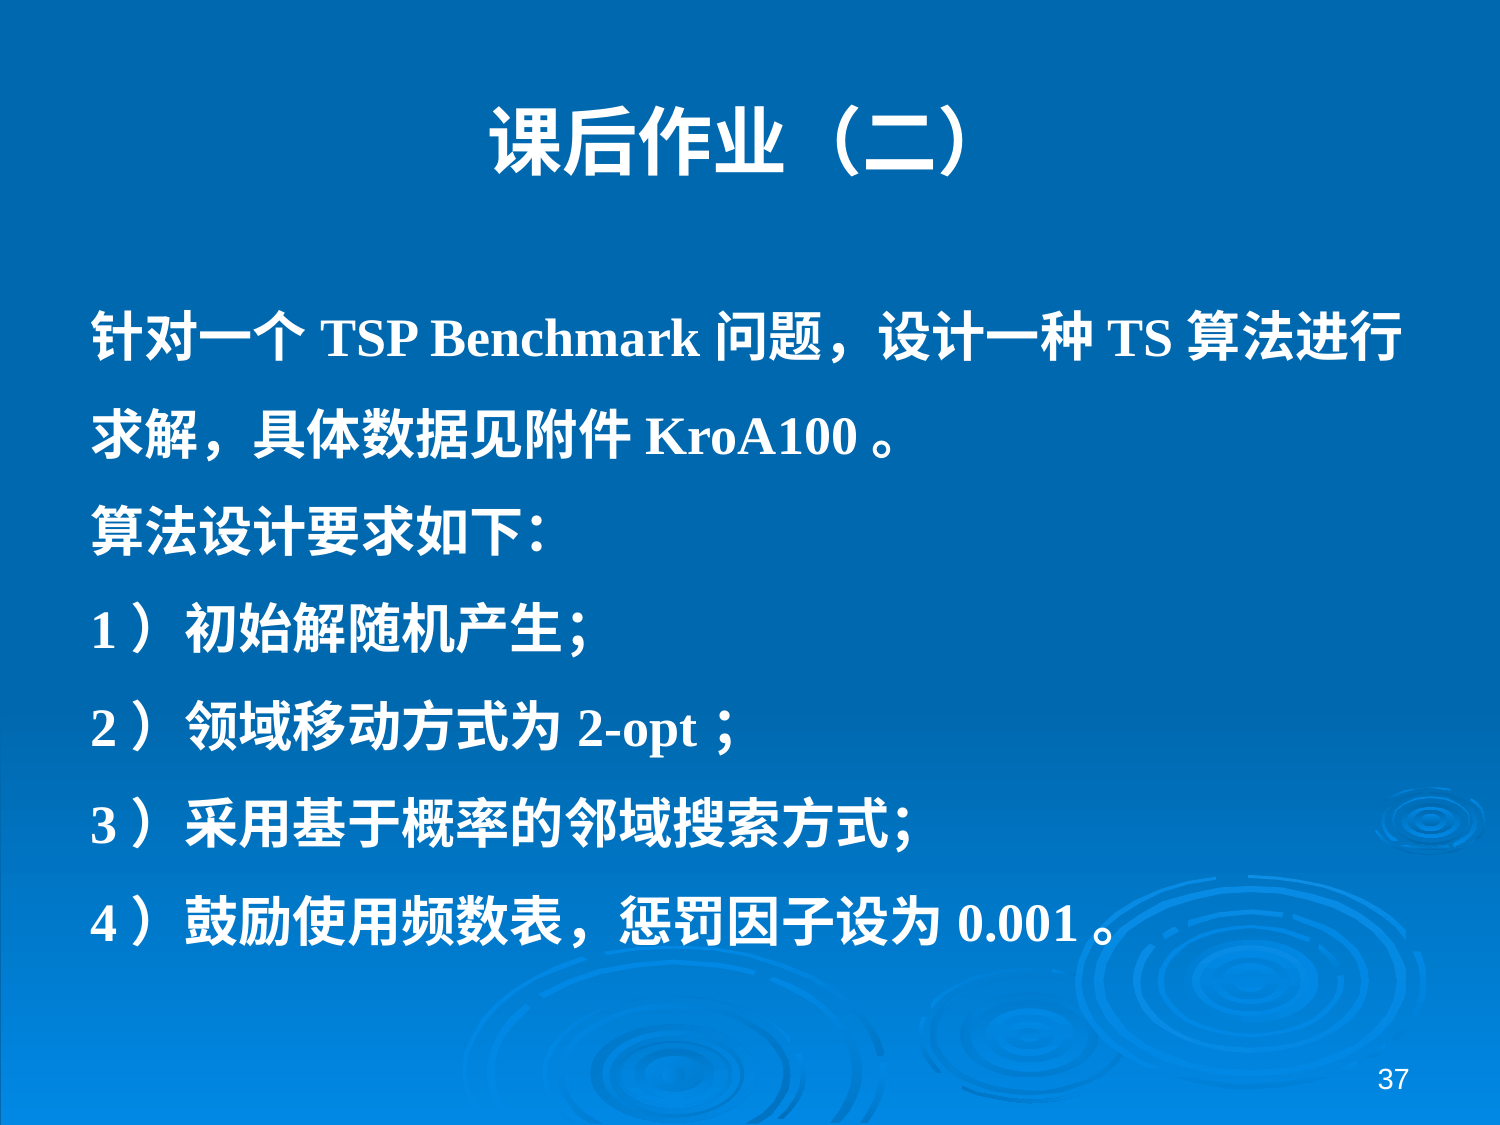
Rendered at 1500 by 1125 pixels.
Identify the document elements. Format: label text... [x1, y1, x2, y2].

title 课后作业（二） [74, 45, 1426, 233]
list 针对一个TSP Benchmark问题，设计一种TS算法进行求解，具体数据见附件KroA100。 算法设计要求如下： 1）初始解随机产生； 2）领域移动方式为2-opt； 3）采用基于概率的邻域搜索方式； 4）鼓励使用频数表，惩罚因子设为0.001。 [74, 262, 1426, 1006]
slide_number 37 [1074, 1024, 1426, 1103]
